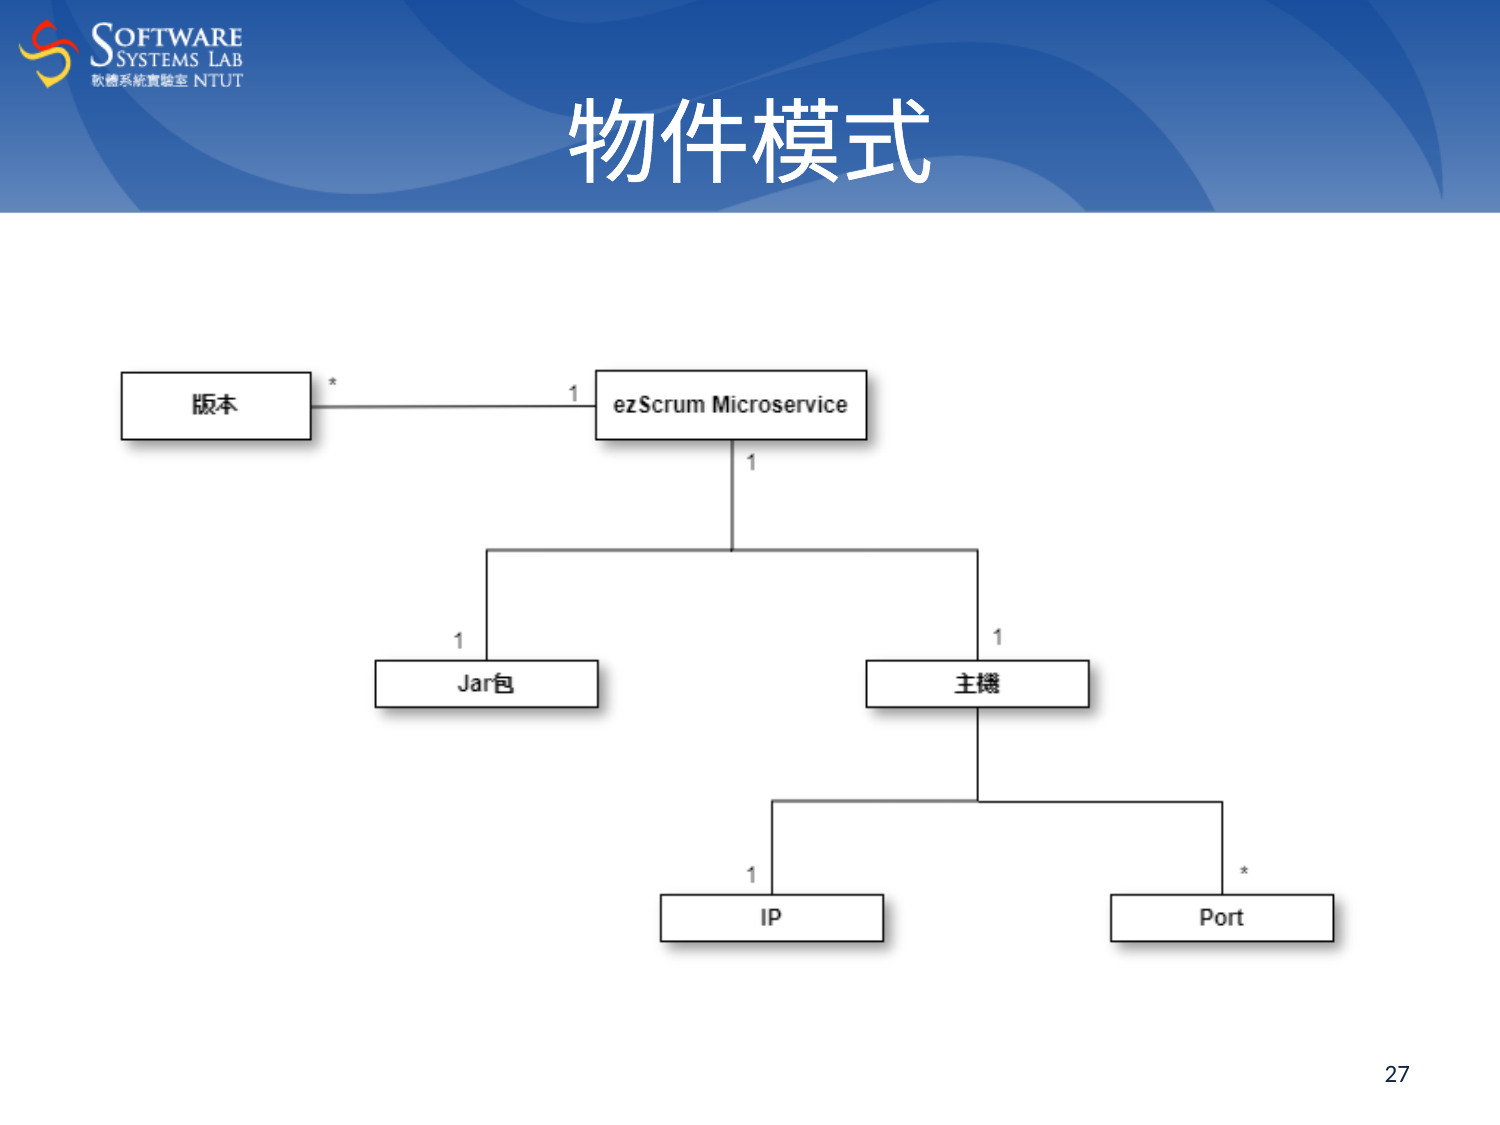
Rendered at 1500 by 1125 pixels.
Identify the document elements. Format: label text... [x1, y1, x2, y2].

title 物件模式 [74, 44, 1426, 233]
slide_number 27 [1074, 1042, 1425, 1103]
picture [0, 0, 1500, 1125]
